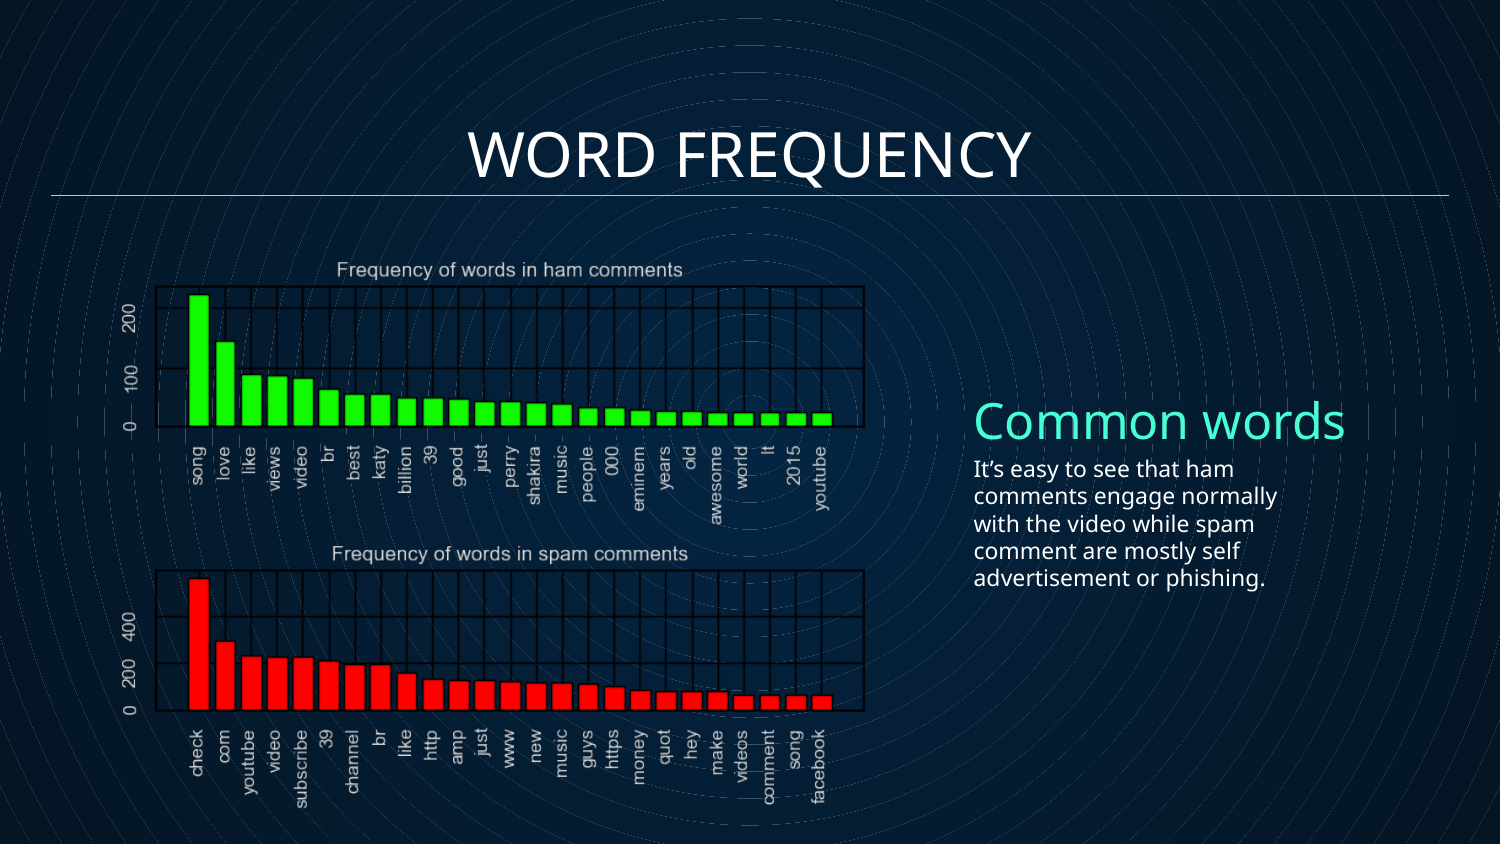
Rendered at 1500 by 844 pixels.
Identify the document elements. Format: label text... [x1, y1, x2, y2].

title WORD FREQUENCY [51, 105, 1449, 195]
picture [101, 240, 887, 830]
title It’s easy to see that ham comments engage normally with the video while spam comment are mostly self advertisement or phishing. [958, 465, 1299, 607]
title WORD FREQUENCY [51, 202, 1449, 206]
title Common words [958, 365, 1386, 465]
